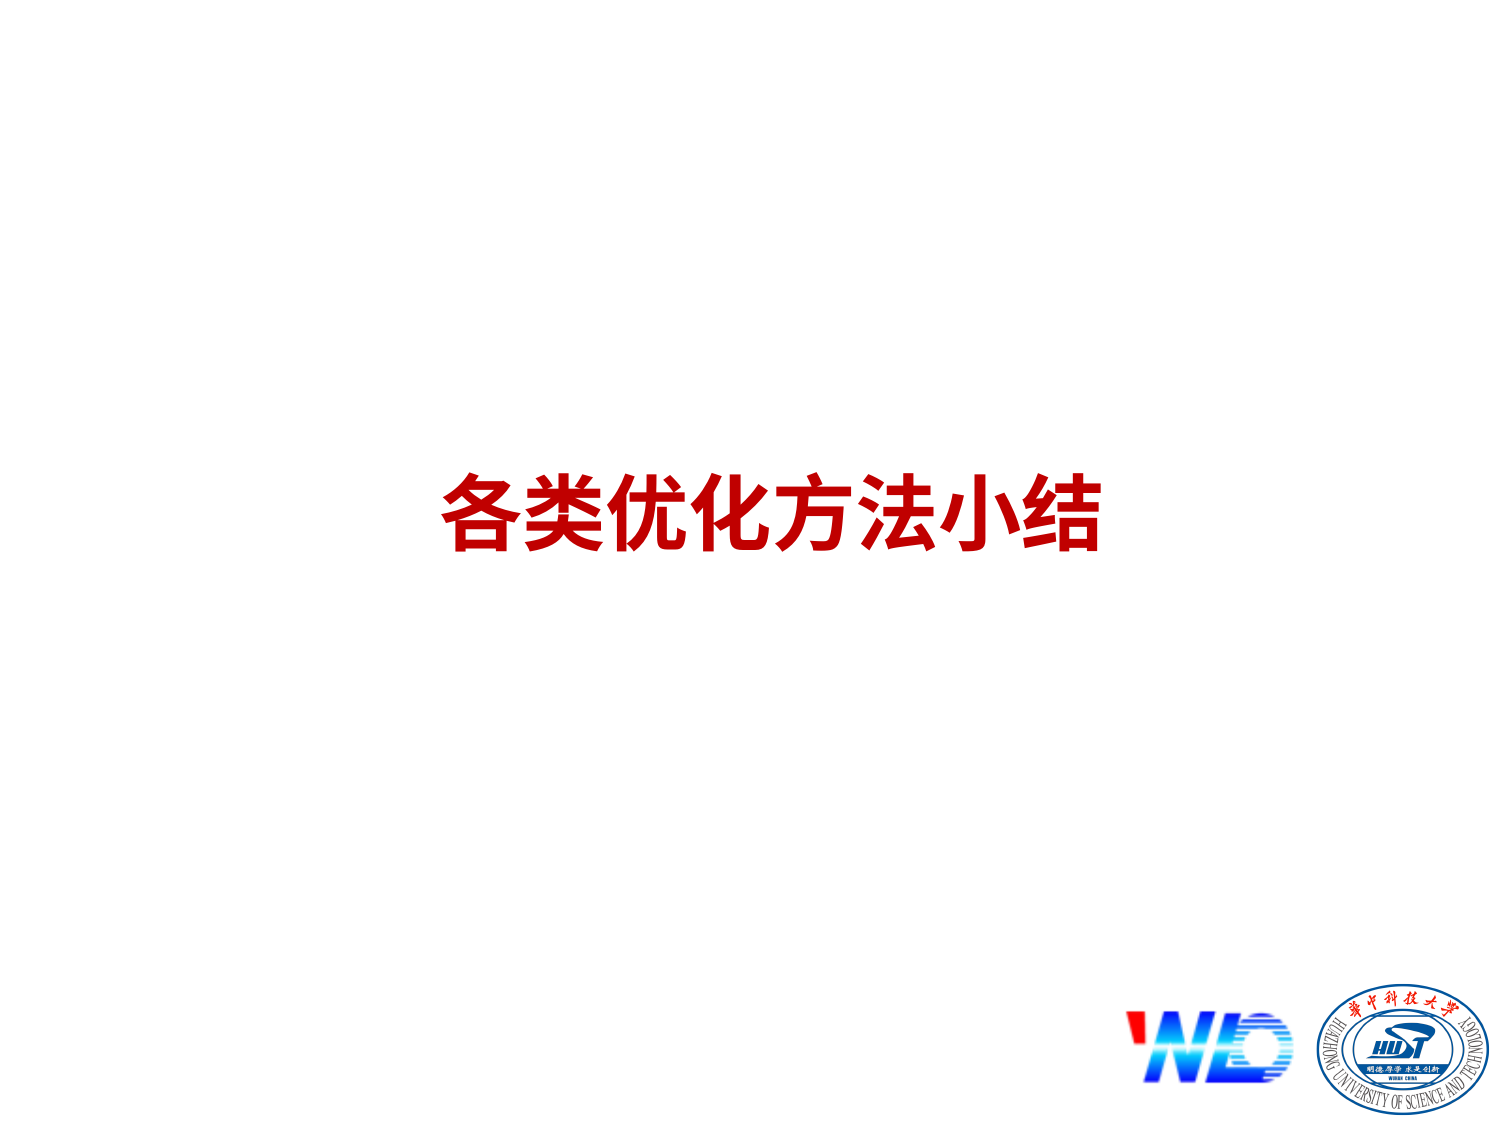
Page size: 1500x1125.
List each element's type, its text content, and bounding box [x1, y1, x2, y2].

text_box 各类优化方法小结 [397, 423, 1148, 569]
picture [1121, 972, 1500, 1125]
